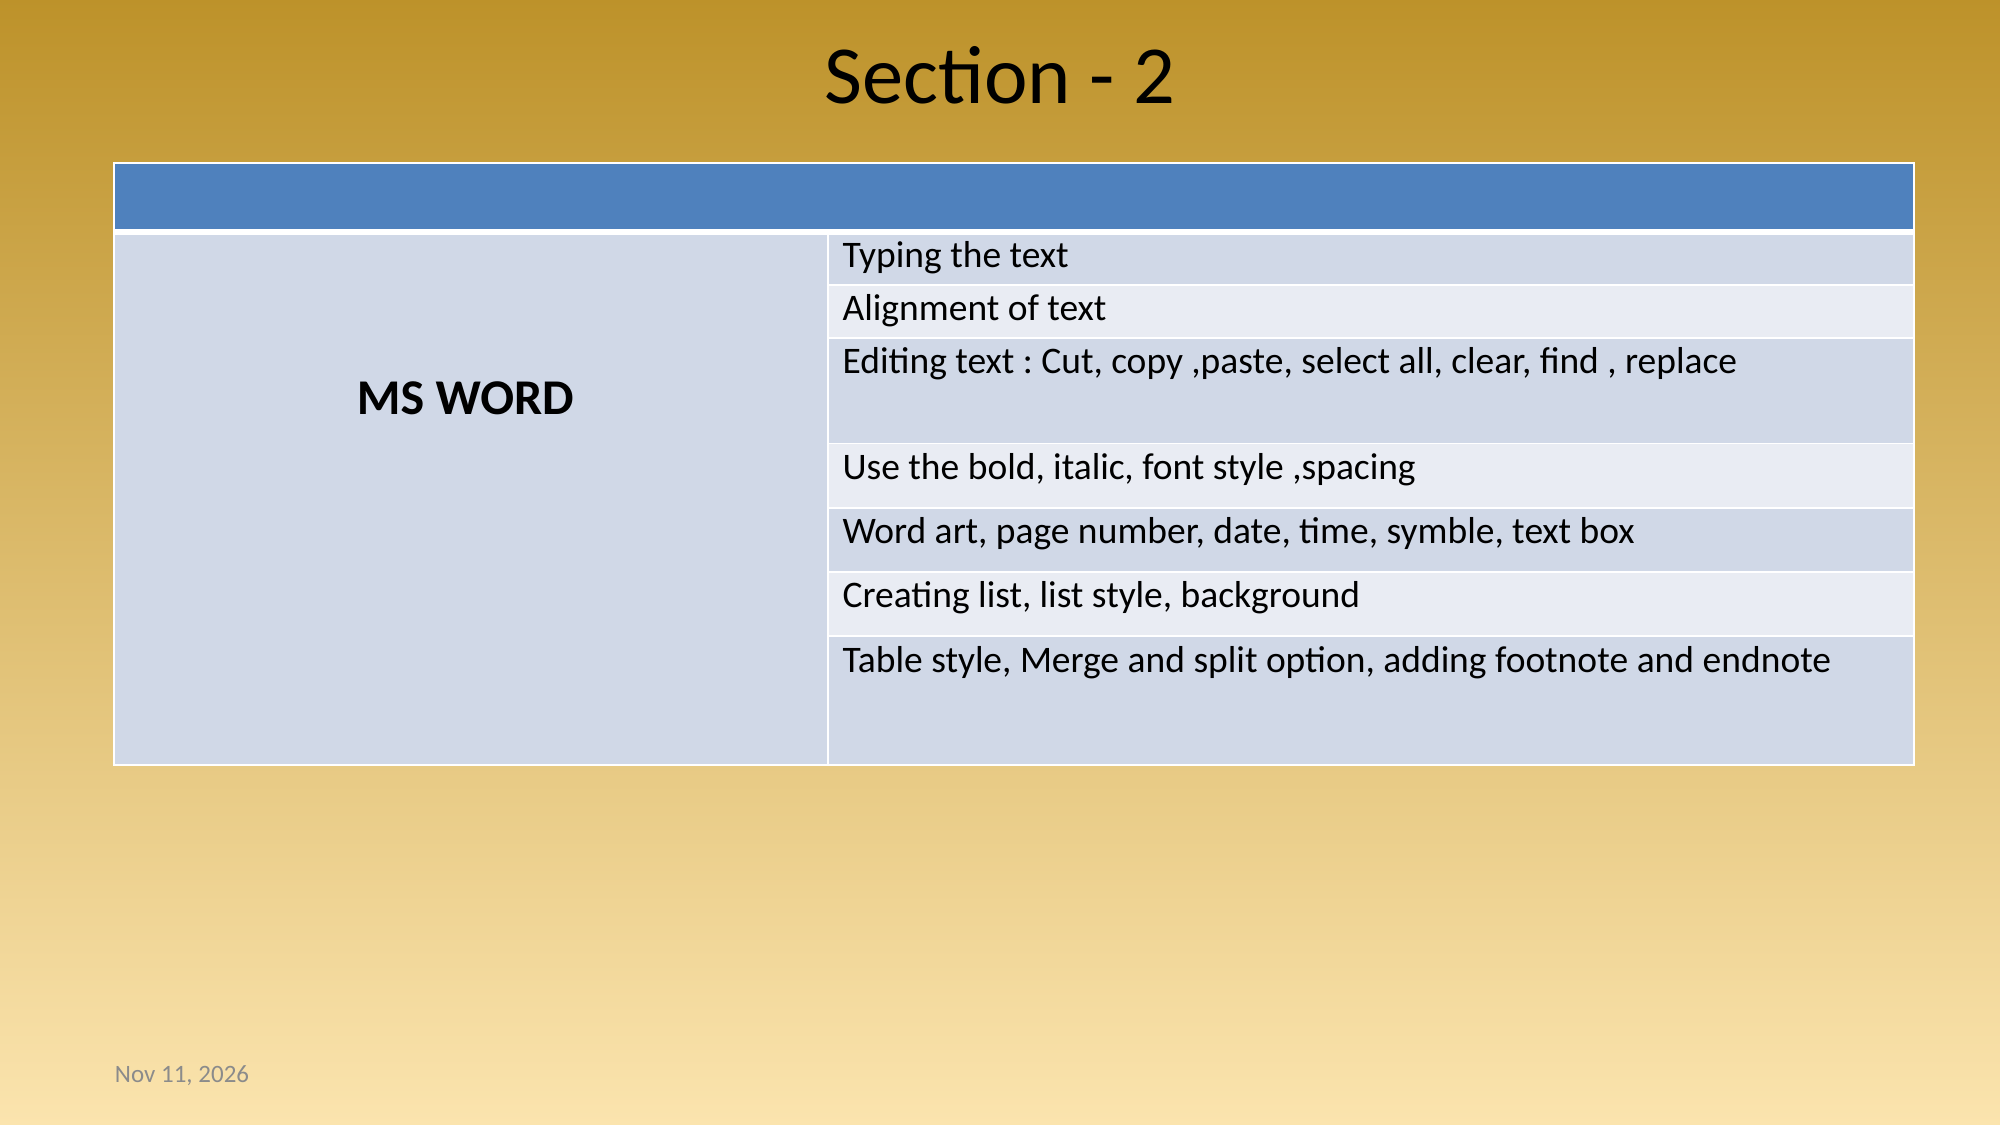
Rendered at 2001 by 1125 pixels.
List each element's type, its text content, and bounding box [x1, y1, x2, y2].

slide_number 15-Dec-24 [99, 1042, 567, 1103]
table_header [115, 164, 1913, 229]
table_cell Alignment of text [829, 286, 1913, 337]
table_cell Use the bold, italic, font style ,spacing [829, 444, 1913, 507]
table_cell Word art, page number, date, time, symble, text box [829, 509, 1913, 571]
table_cell Typing the text [829, 235, 1913, 284]
table_cell Creating list, list style, background [829, 573, 1913, 635]
title Section - 2 [99, 12, 1900, 128]
table_cell Editing text : Cut, copy ,paste, select all, clear, find , replace [829, 339, 1913, 443]
table_cell Table style, Merge and split option, adding footnote and endnote [829, 637, 1913, 764]
table_cell MS WORD [115, 235, 827, 764]
